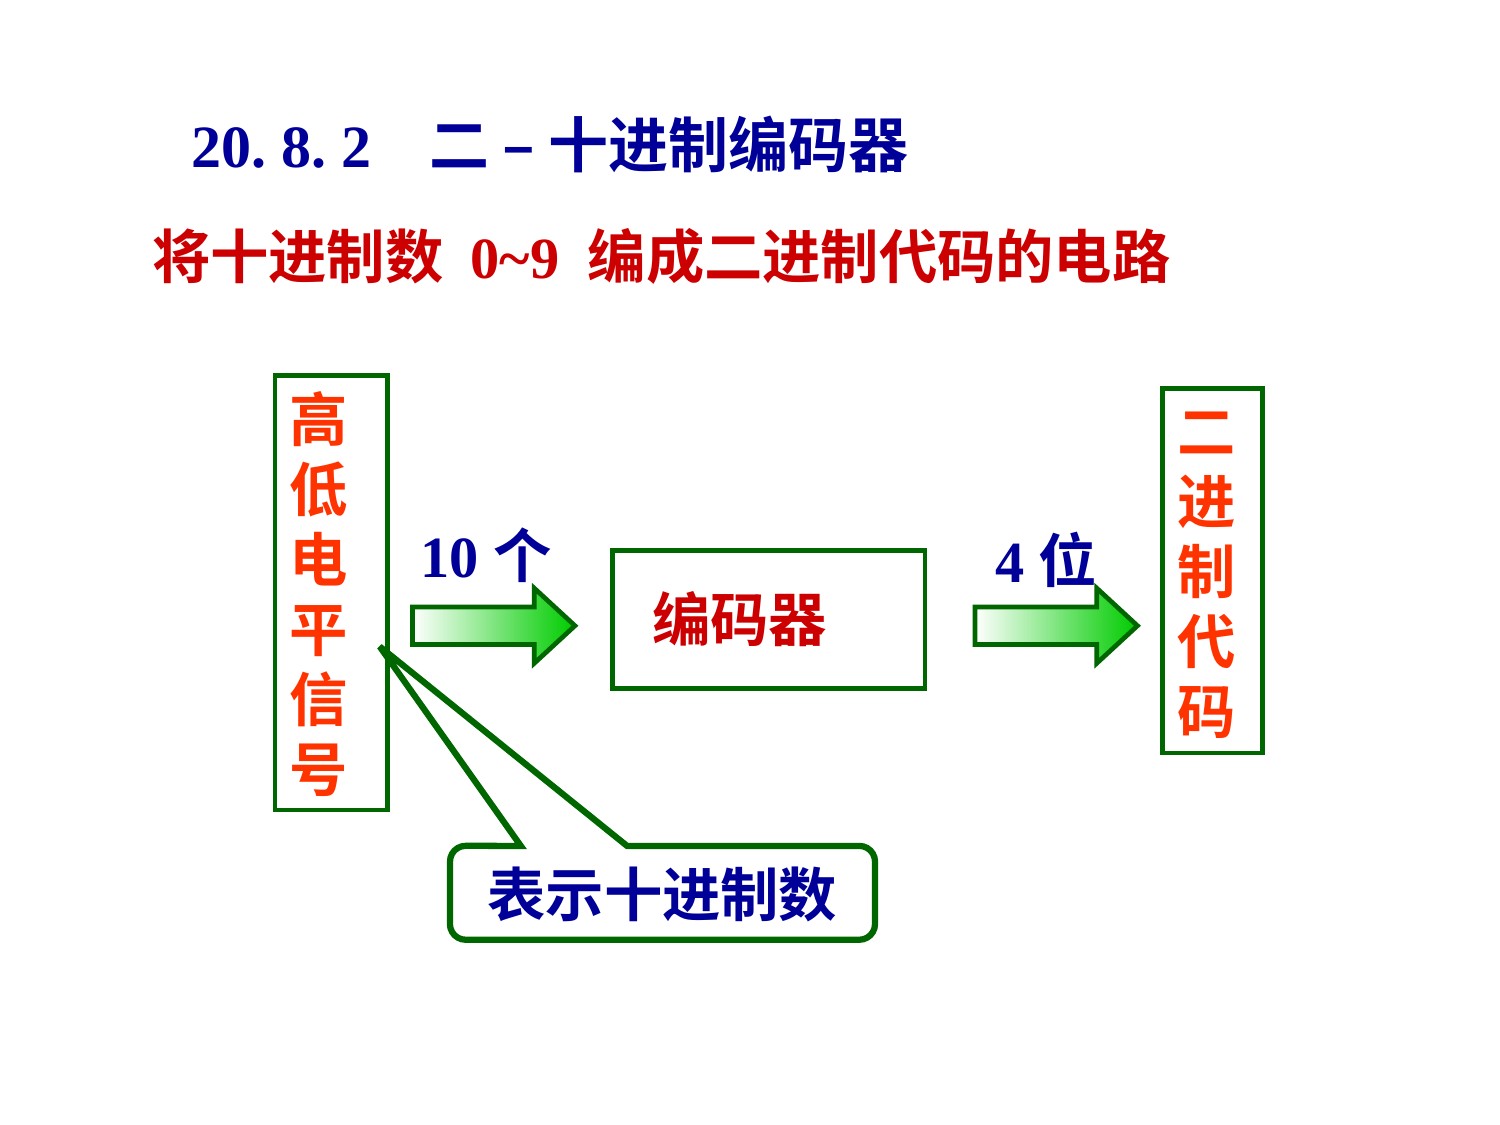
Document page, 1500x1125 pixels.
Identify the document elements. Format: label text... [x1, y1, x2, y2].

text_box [274, 375, 1263, 816]
text_box 表示十进制数 [449, 824, 876, 940]
subtitle 20. 8. 2 二 – 十进制编码器 [124, 99, 976, 188]
text_box 将十进制数 0~9 编成二进制代码的电路 [137, 212, 1363, 298]
